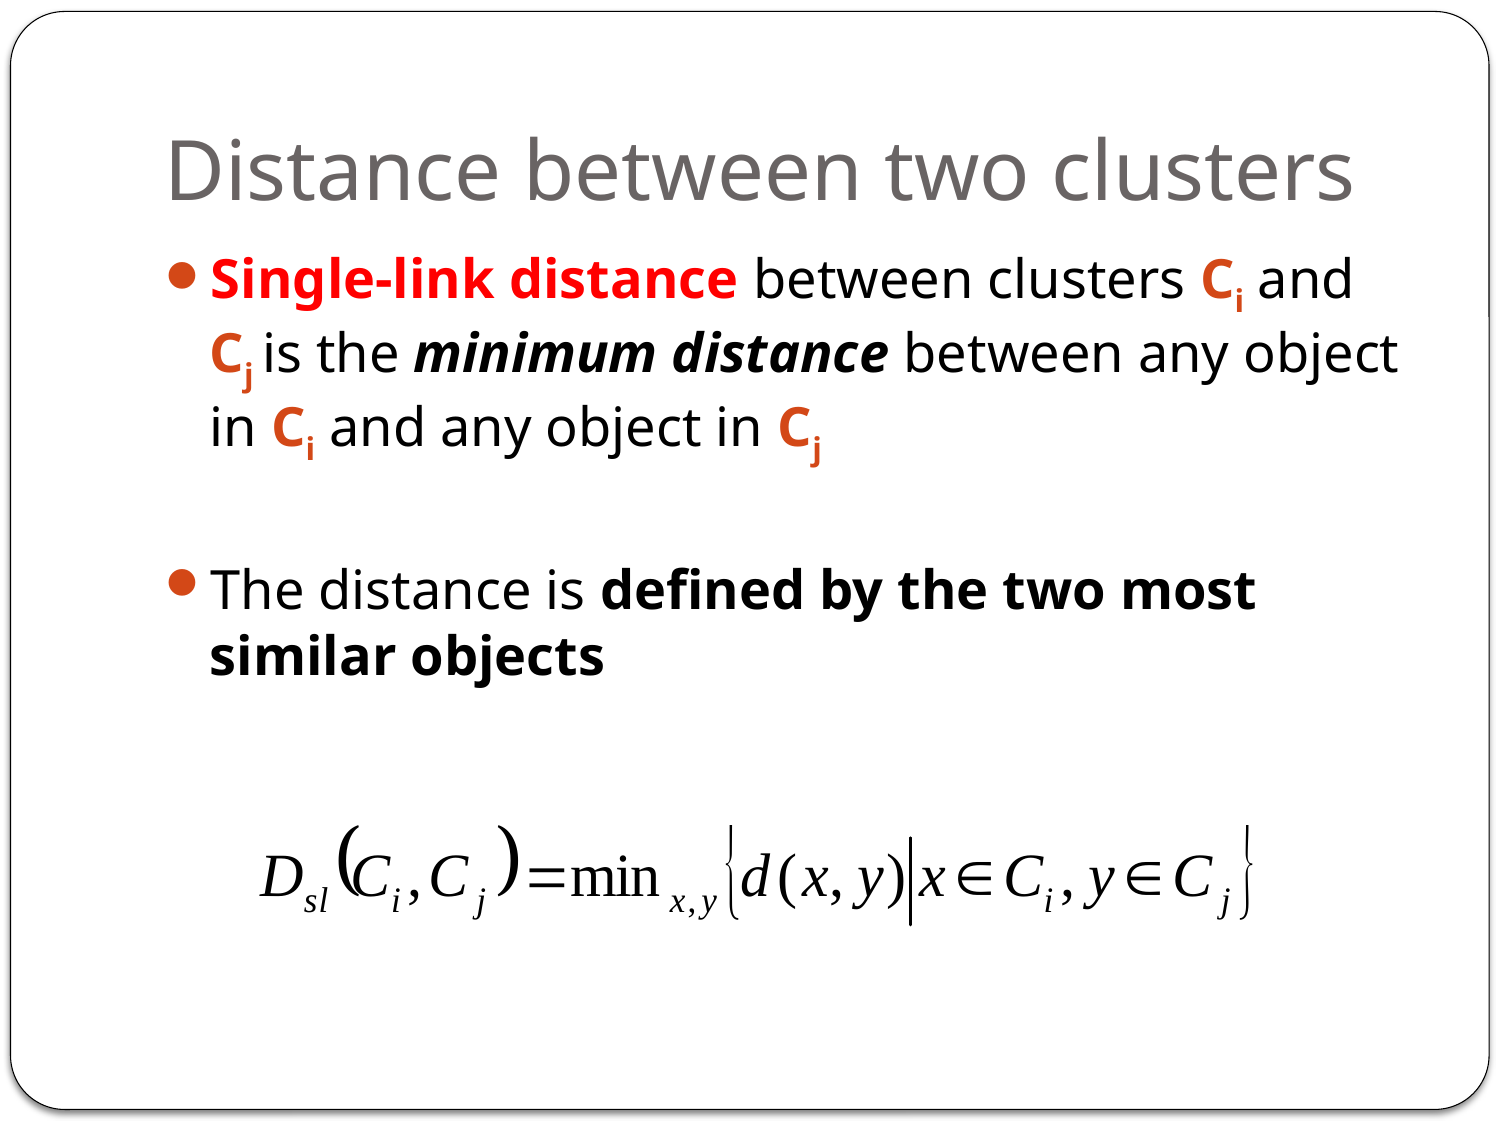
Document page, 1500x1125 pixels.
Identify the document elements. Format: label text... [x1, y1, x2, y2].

title Distance between two clusters [150, 45, 1425, 233]
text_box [249, 824, 1263, 938]
list Single-link distance between clusters Ci and Cj is the minimum distance between any object in Ci and any object in Cj The distance is defined by the two most similar objects [150, 237, 1425, 988]
